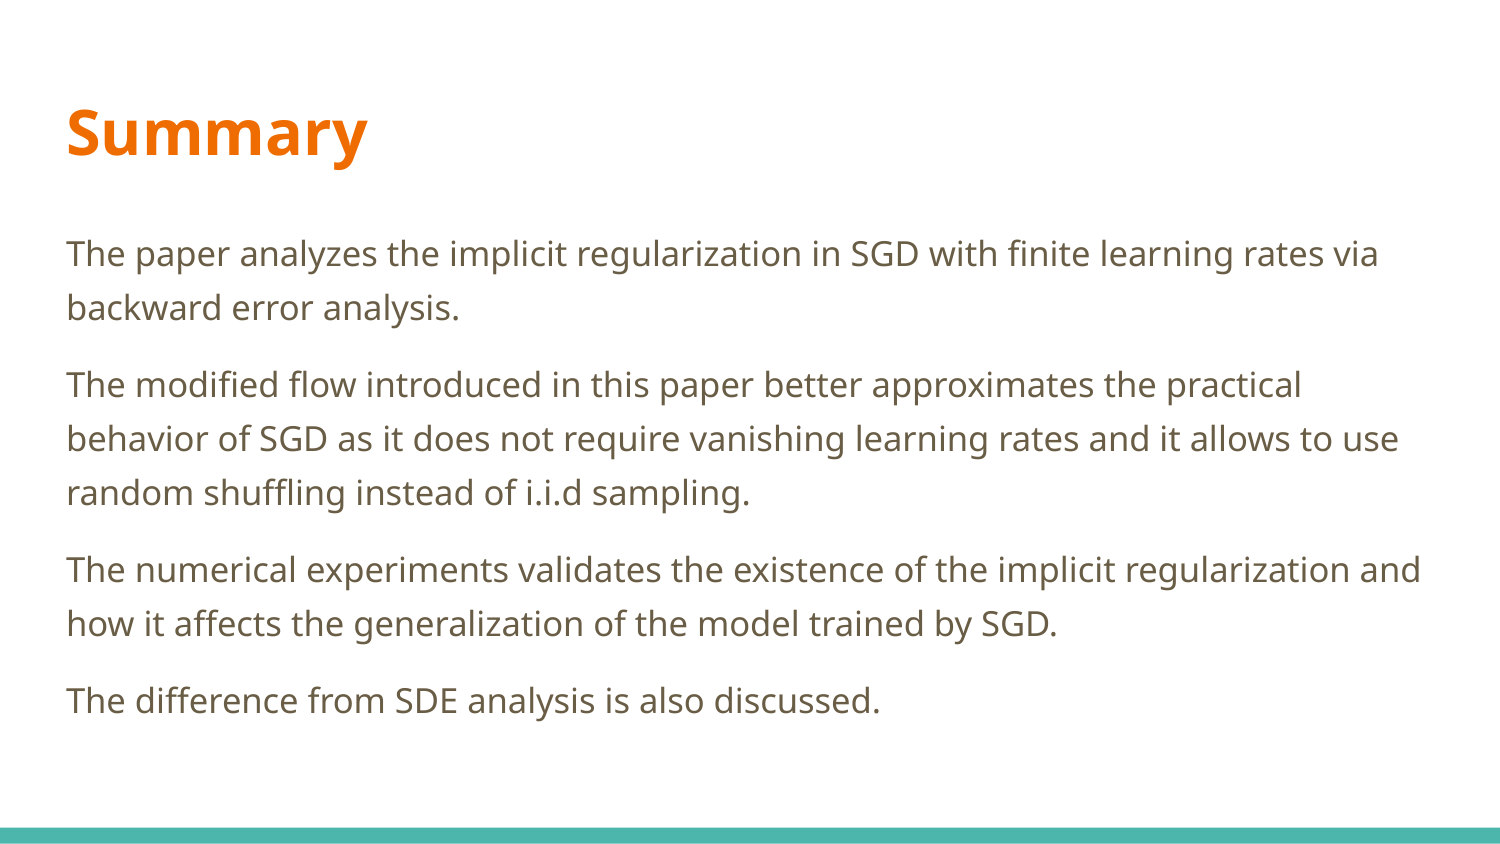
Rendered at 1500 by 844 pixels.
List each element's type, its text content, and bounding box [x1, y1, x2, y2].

title Summary [51, 72, 1449, 189]
list The paper analyzes the implicit regularization in SGD with finite learning rates via backward error analysis. The modified flow introduced in this paper better approximates the practical behavior of SGD as it does not require vanishing learning rates and it allows to use random shuffling instead of i.i.d sampling. The numerical experiments validates the existence of the implicit regularization and how it affects the generalization of the model trained by SGD. The difference from SDE analysis is also discussed. [51, 207, 1449, 750]
